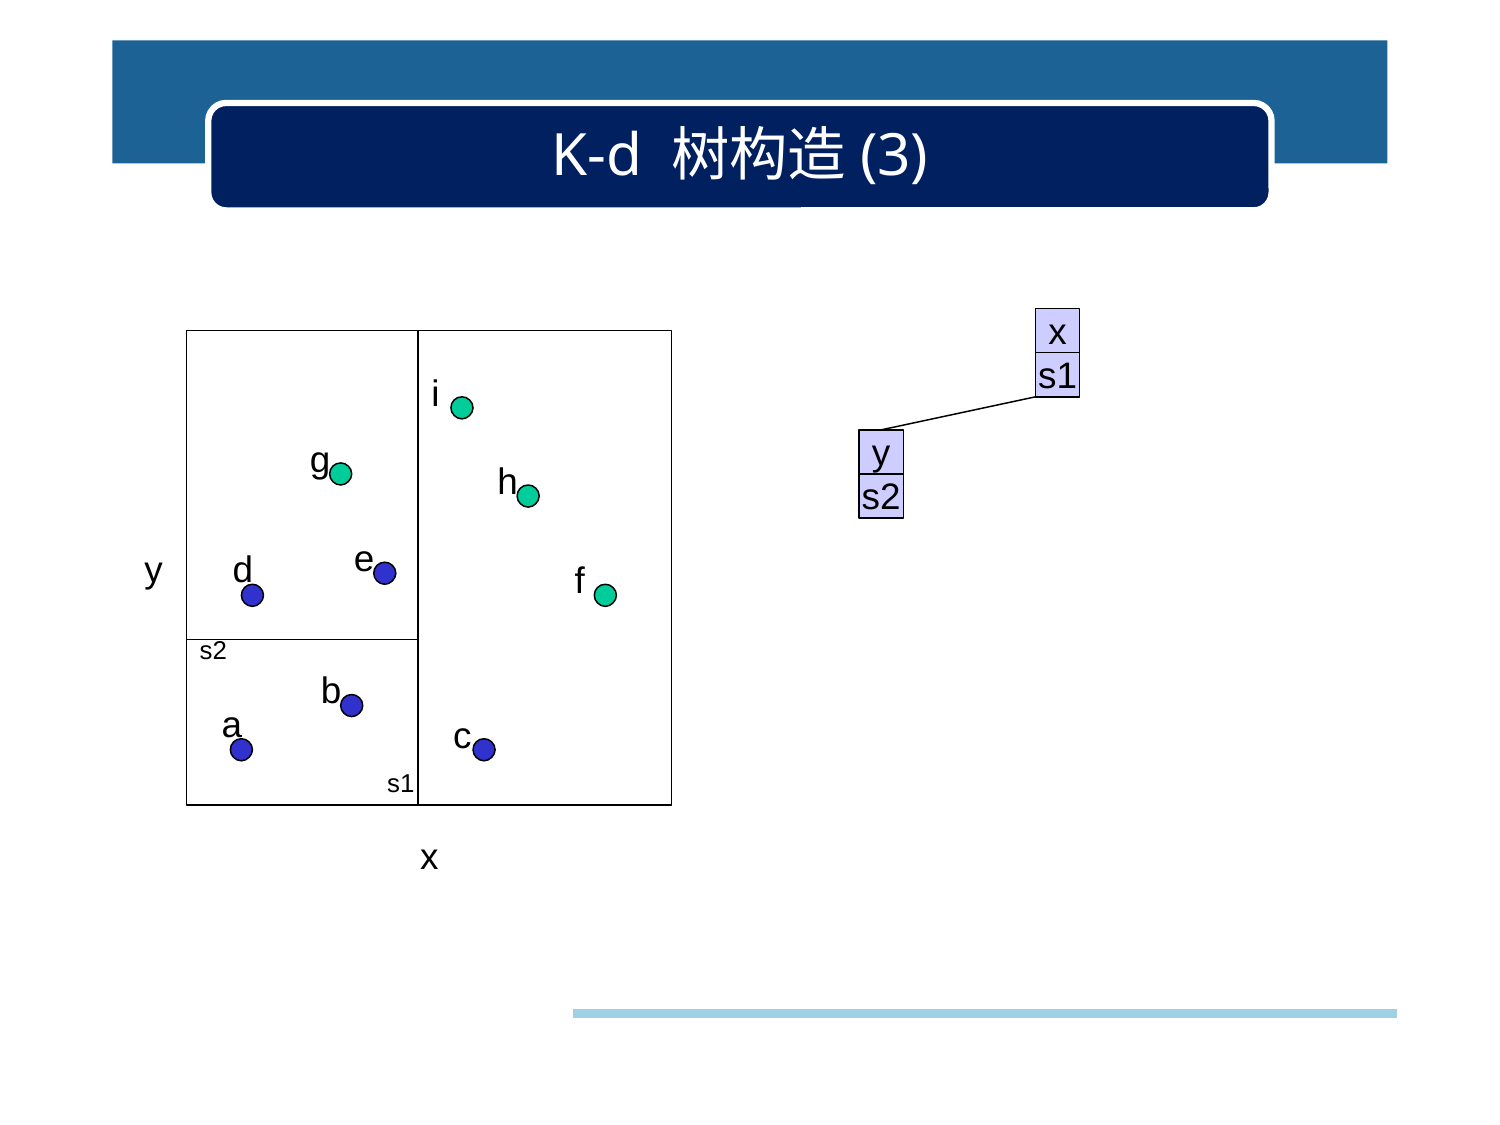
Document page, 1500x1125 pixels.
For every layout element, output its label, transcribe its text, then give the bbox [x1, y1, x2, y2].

text_box b [318, 667, 343, 712]
text_box e [352, 534, 377, 579]
text_box h [495, 457, 520, 502]
text_box y [870, 428, 893, 474]
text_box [230, 738, 253, 761]
text_box x [1046, 307, 1069, 351]
text_box [186, 330, 417, 639]
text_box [340, 694, 363, 717]
text_box [186, 640, 417, 805]
text_box i [429, 369, 442, 414]
text_box d [230, 545, 255, 590]
text_box [1069, 308, 1080, 352]
title K-d 树构造(3) [208, 102, 1272, 211]
text_box s1 [385, 766, 416, 798]
text_box c [451, 711, 474, 756]
text_box [418, 330, 672, 805]
text_box g [307, 435, 333, 480]
text_box [594, 584, 617, 607]
text_box s2 [859, 475, 903, 518]
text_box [472, 738, 496, 761]
text_box x [418, 832, 441, 877]
text_box f [572, 556, 587, 602]
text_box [241, 584, 264, 607]
text_box [1035, 308, 1046, 352]
text_box s2 [197, 634, 229, 666]
text_box a [219, 700, 244, 745]
text_box [859, 429, 904, 475]
text_box s1 [1036, 351, 1079, 396]
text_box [373, 562, 396, 585]
text_box [519, 485, 540, 508]
text_box y [142, 545, 165, 590]
